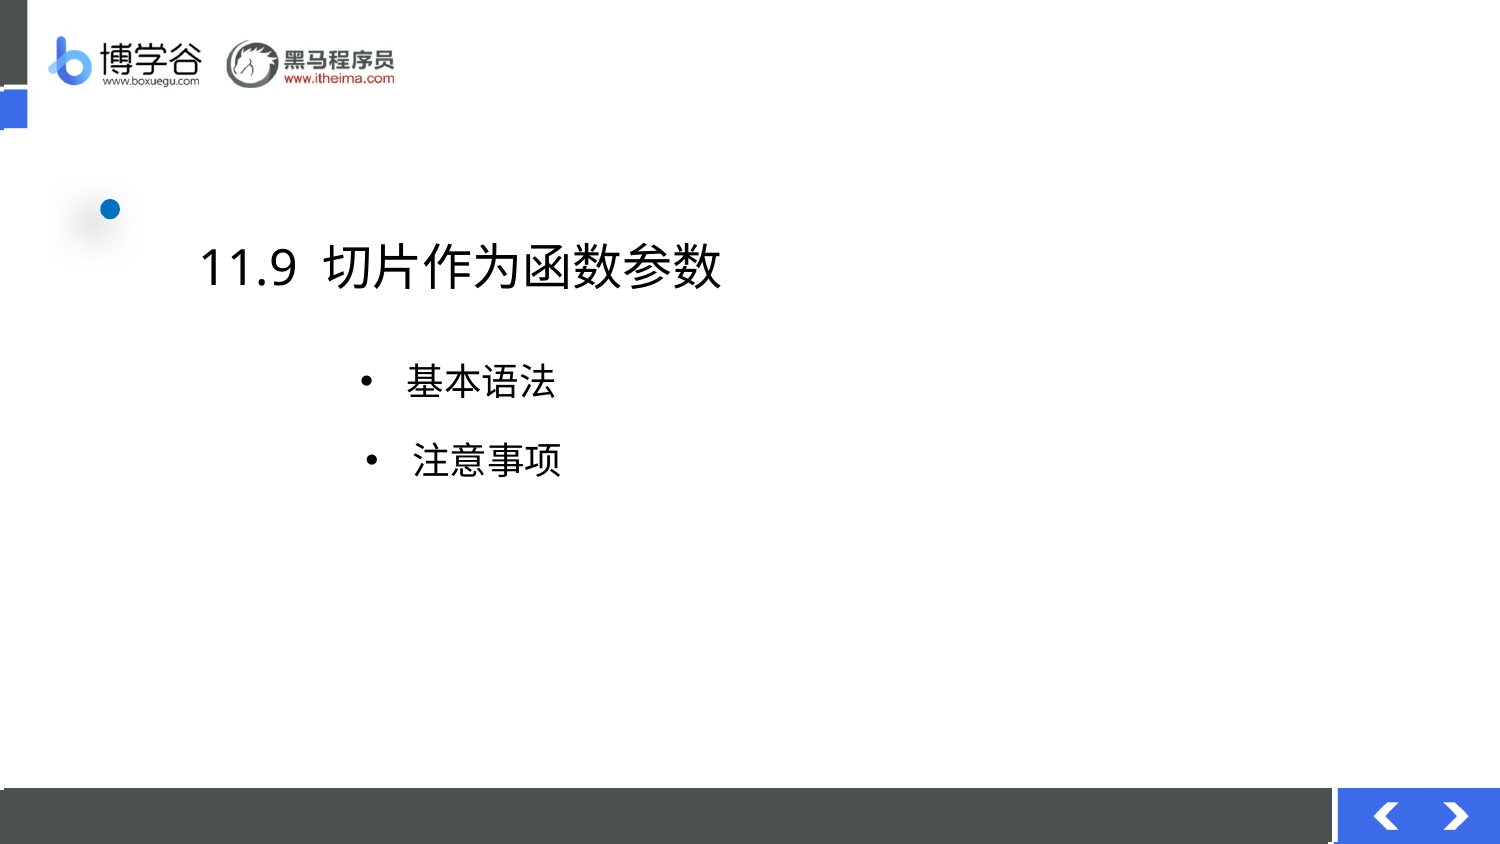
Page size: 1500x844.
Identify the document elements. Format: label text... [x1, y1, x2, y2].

text_box [98, 196, 122, 222]
picture [0, 0, 1500, 844]
text_box 注意事项 [350, 429, 578, 490]
title 11.9 切片作为函数参数 [183, 209, 869, 303]
text_box 基本语法 [345, 350, 572, 411]
